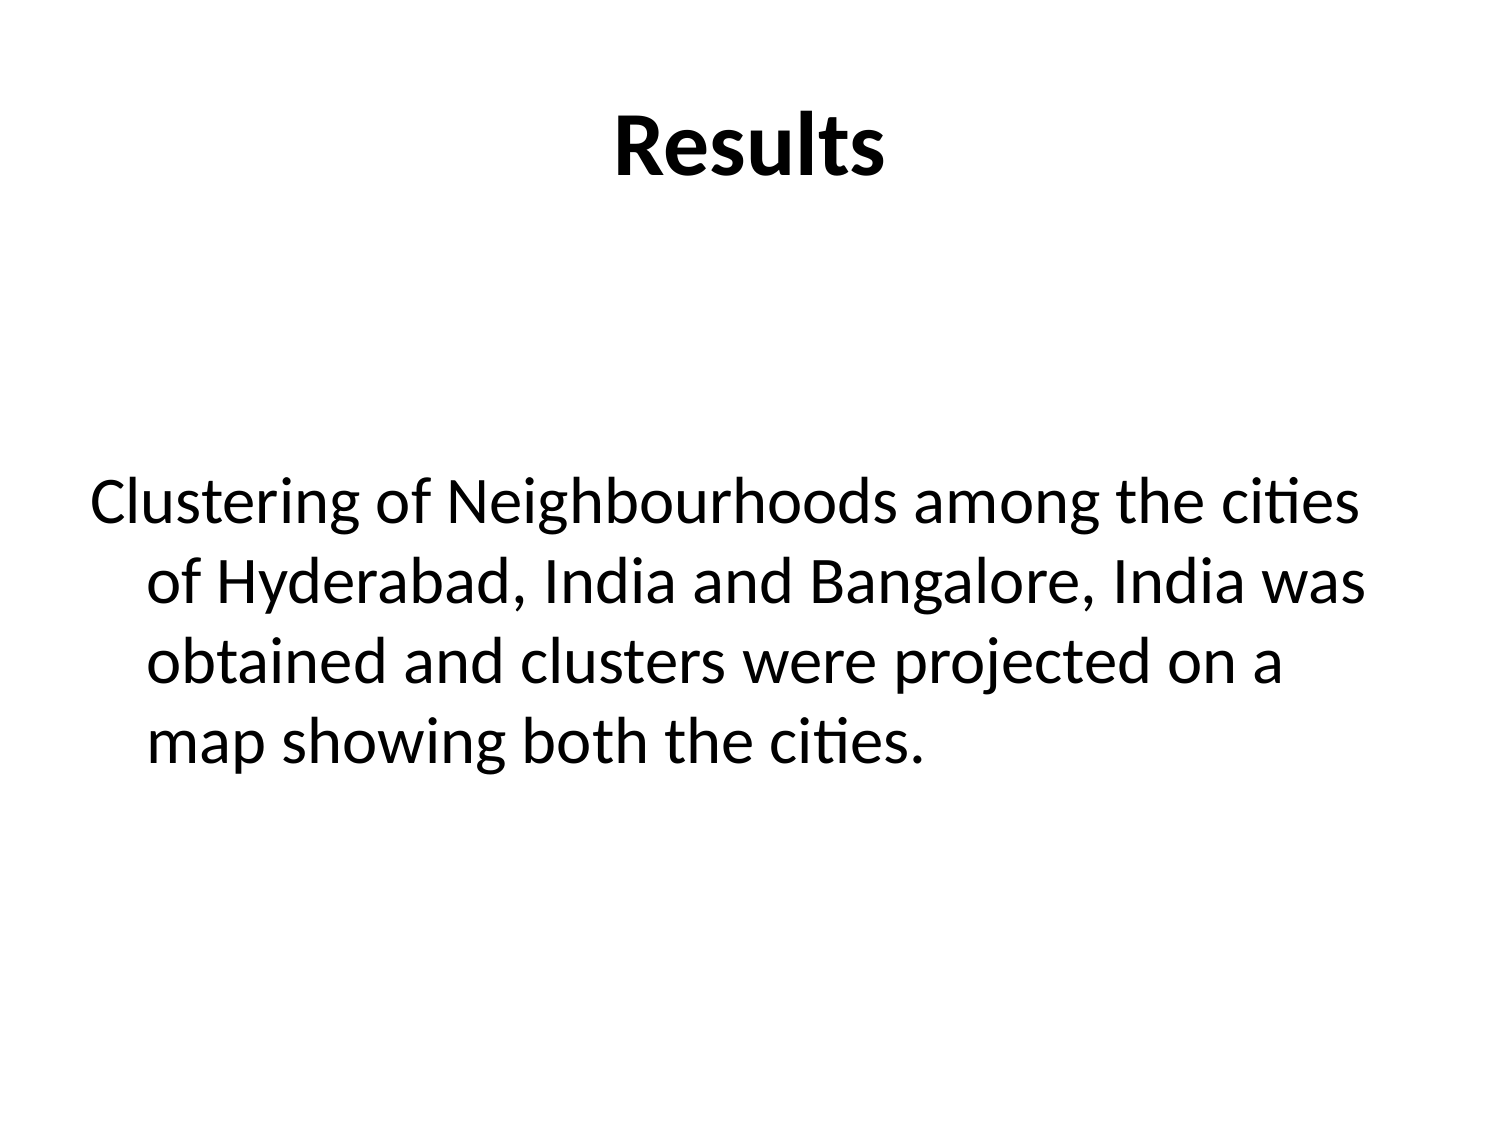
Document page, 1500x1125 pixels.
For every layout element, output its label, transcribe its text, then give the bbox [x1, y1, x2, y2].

title Results [75, 45, 1425, 233]
list Clustering of Neighbourhoods among the cities of Hyderabad, India and Bangalore, India was obtained and clusters were projected on a map showing both the cities. [75, 262, 1425, 1005]
